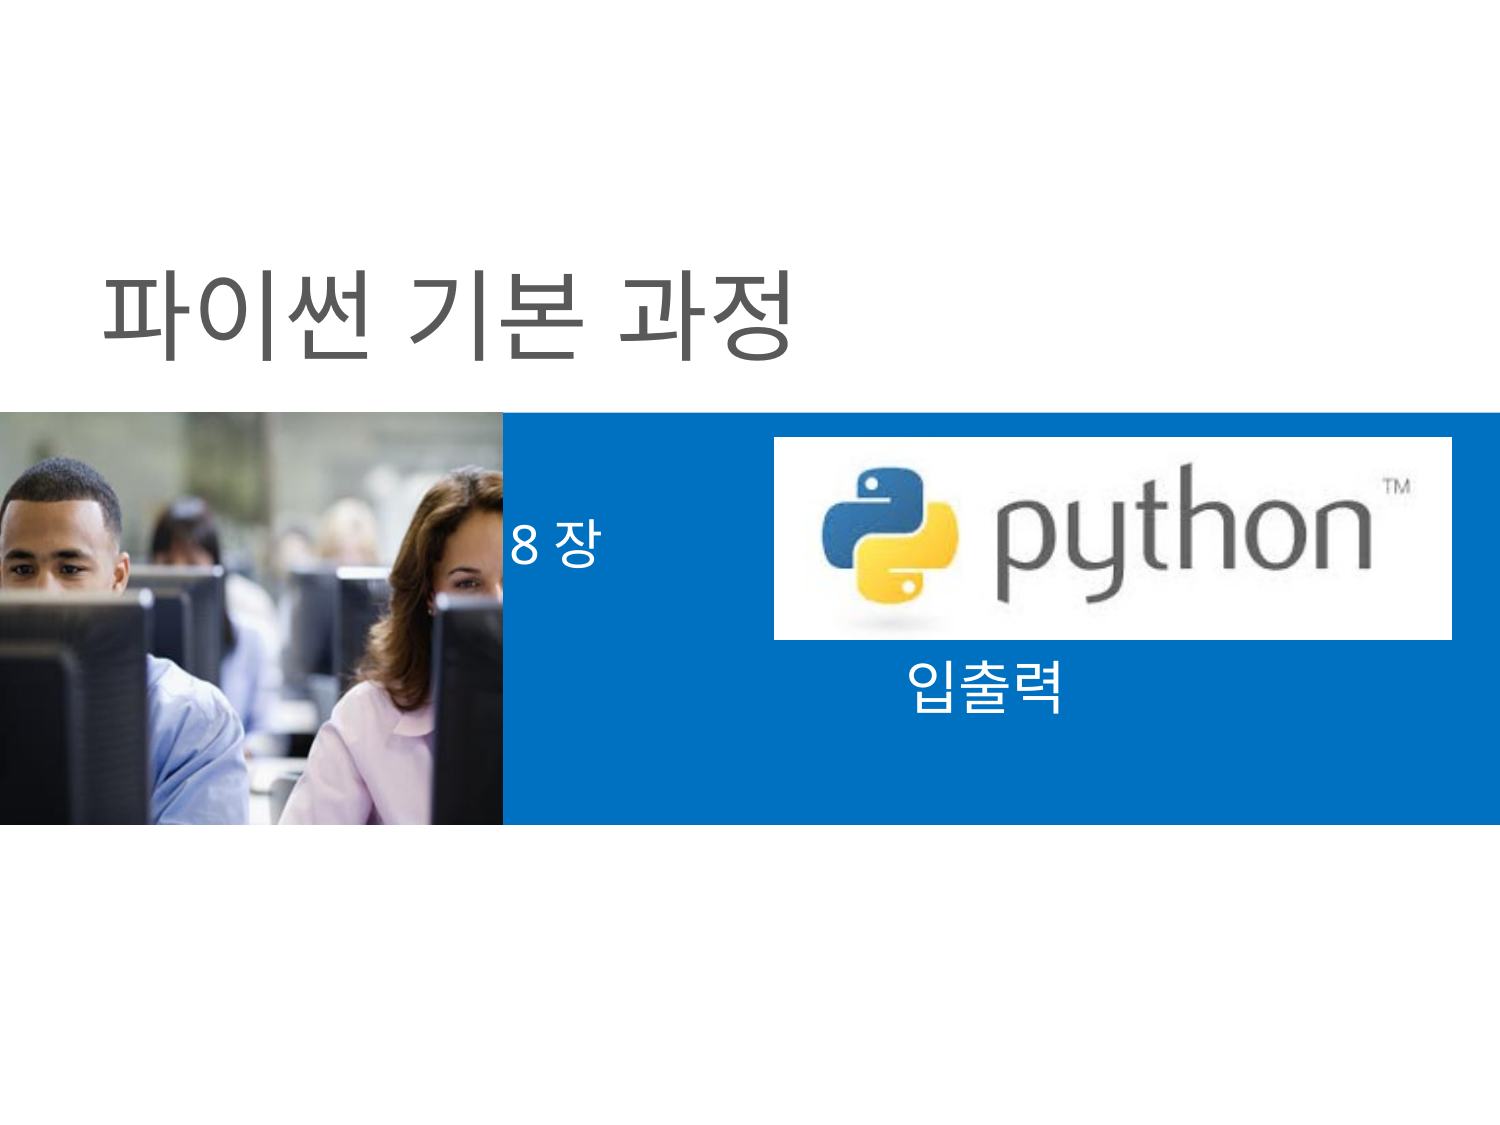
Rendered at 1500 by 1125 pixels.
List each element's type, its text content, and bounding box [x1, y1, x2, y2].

subtitle 입출력 [511, 643, 1460, 826]
picture [774, 437, 1452, 640]
picture [0, 412, 503, 825]
title 8장 [509, 519, 769, 576]
